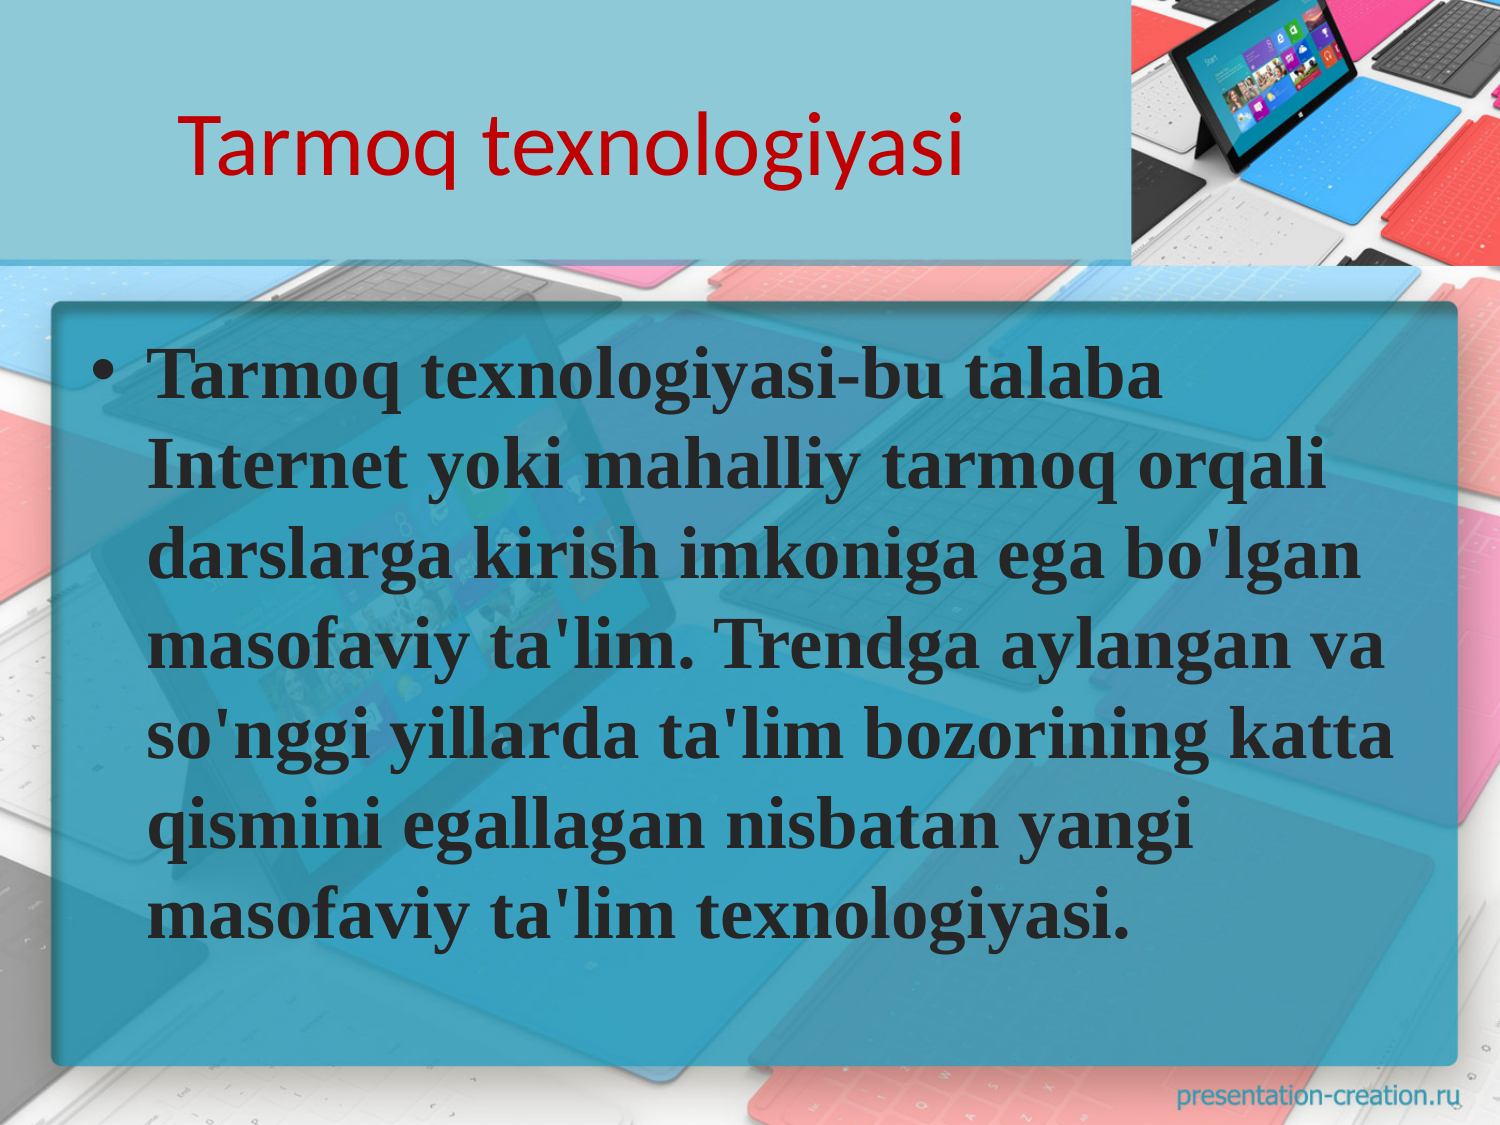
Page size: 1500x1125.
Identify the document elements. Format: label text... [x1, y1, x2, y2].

title Tarmoq texnologiyasi [64, 45, 1081, 233]
picture [0, 0, 1500, 1125]
list Tarmoq texnologiyasi-bu talaba Internet yoki mahalliy tarmoq orqali darslarga kirish imkoniga ega bo'lgan masofaviy ta'lim. Trendga aylangan va so'nggi yillarda ta'lim bozorining katta qismini egallagan nisbatan yangi masofaviy ta'lim texnologiyasi. [75, 316, 1425, 1059]
